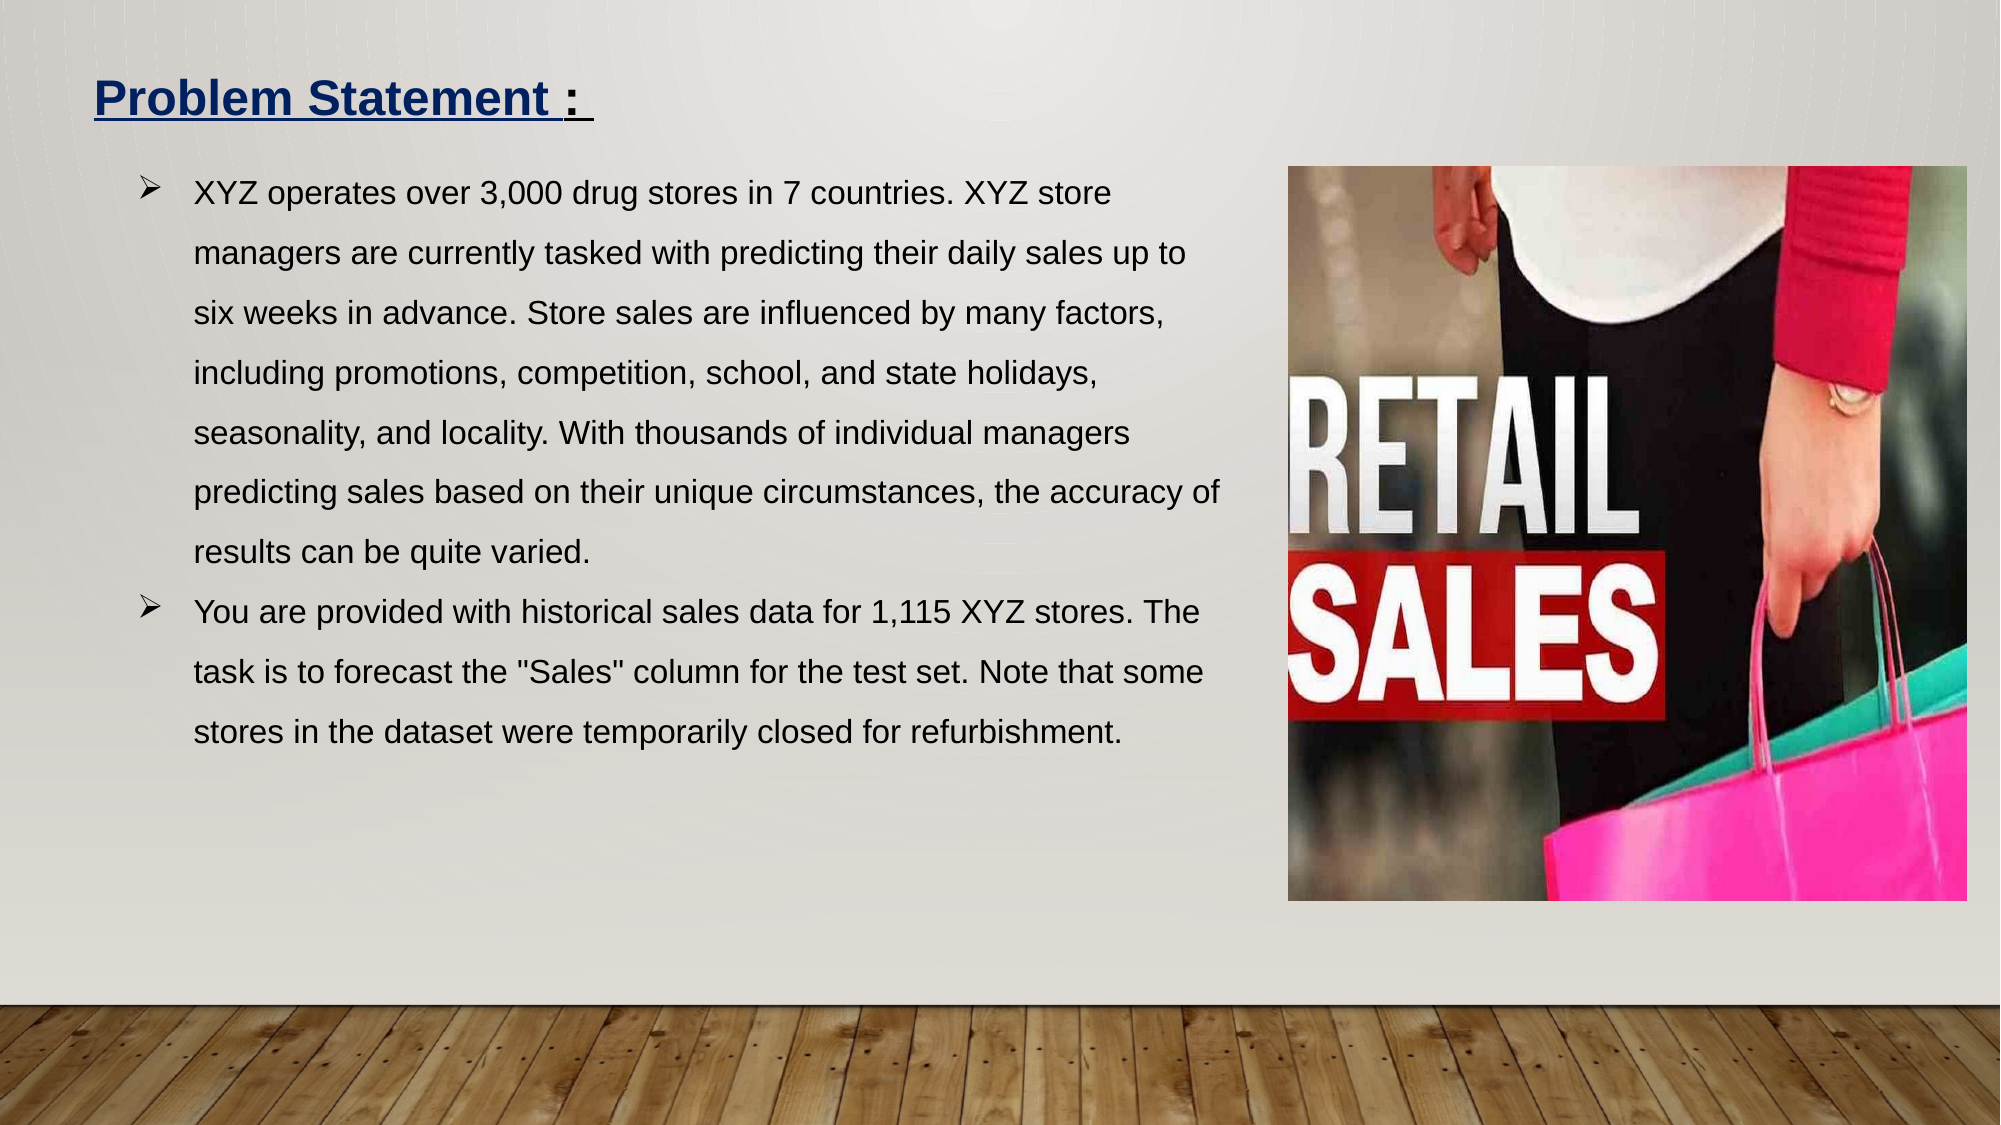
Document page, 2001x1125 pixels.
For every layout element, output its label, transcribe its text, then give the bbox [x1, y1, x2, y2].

text_box XYZ operates over 3,000 drug stores in 7 countries. XYZ store managers are currently tasked with predicting their daily sales up to six weeks in advance. Store sales are influenced by many factors, including promotions, competition, school, and state holidays, seasonality, and locality. With thousands of individual managers predicting sales based on their unique circumstances, the accuracy of results can be quite varied. You are provided with historical sales data for 1,115 XYZ stores. The task is to forecast the "Sales" column for the test set. Note that some stores in the dataset were temporarily closed for refurbishment. [122, 143, 1244, 758]
picture [1288, 165, 1967, 902]
picture [0, 1005, 2000, 1125]
text_box Problem Statement : [78, 58, 708, 133]
